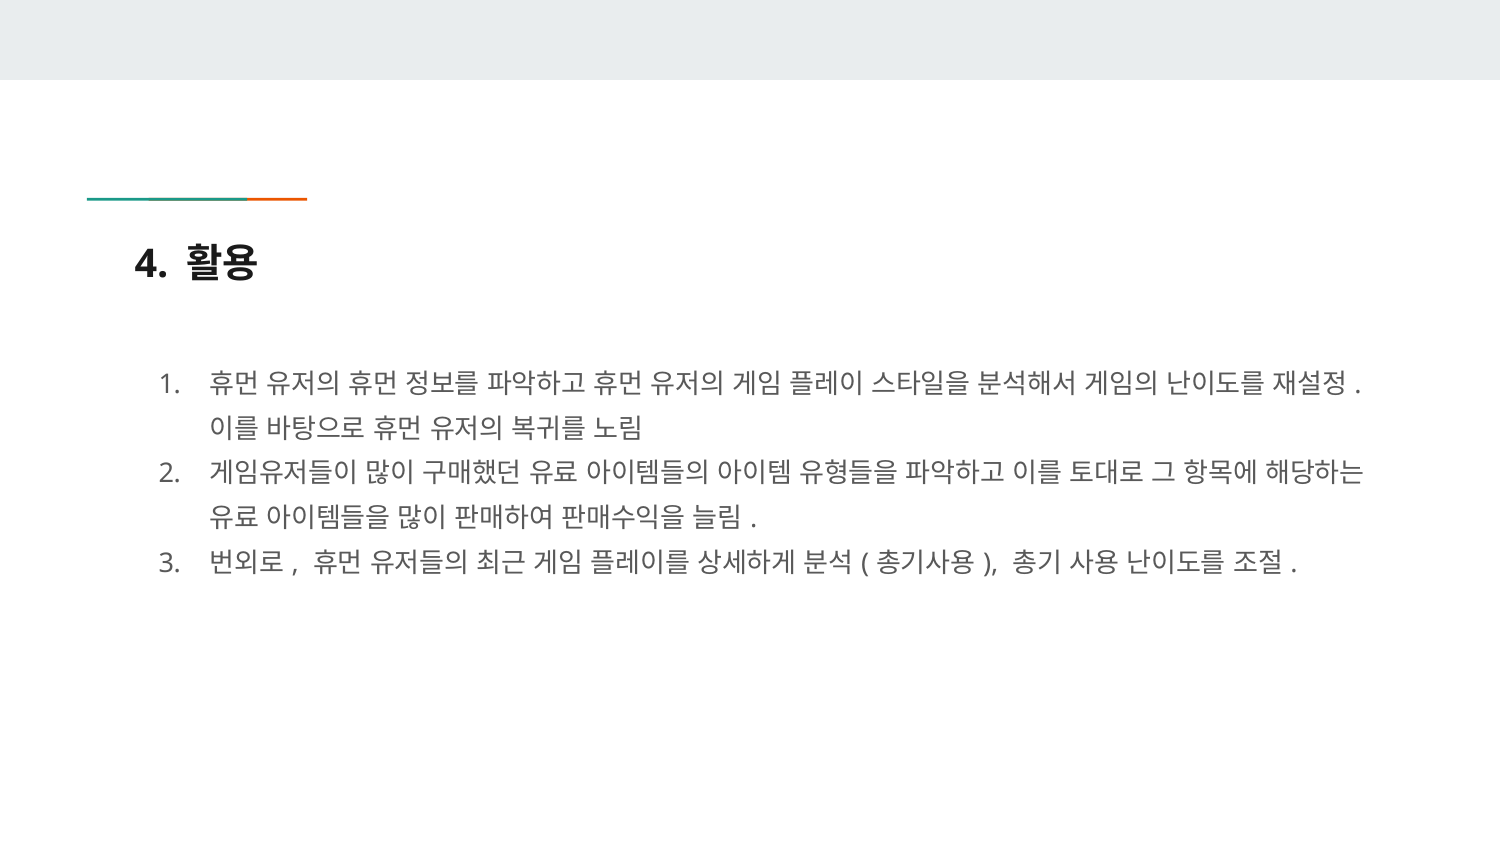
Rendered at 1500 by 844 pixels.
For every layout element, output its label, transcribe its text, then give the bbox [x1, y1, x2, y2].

list 휴먼 유저의 휴먼 정보를 파악하고 휴먼 유저의 게임 플레이 스타일을 분석해서 게임의 난이도를 재설정. 이를 바탕으로 휴먼 유저의 복귀를 노림 게임유저들이 많이 구매했던 유료 아이템들의 아이템 유형들을 파악하고 이를 토대로 그 항목에 해당하는 유료 아이템들을 많이 판매하여 판매수익을 늘림. 번외로, 휴먼 유저들의 최근 게임 플레이를 상세하게 분석(총기사용), 총기 사용 난이도를 조절. [119, 341, 1381, 712]
title 4. 활용 [119, 216, 1381, 305]
